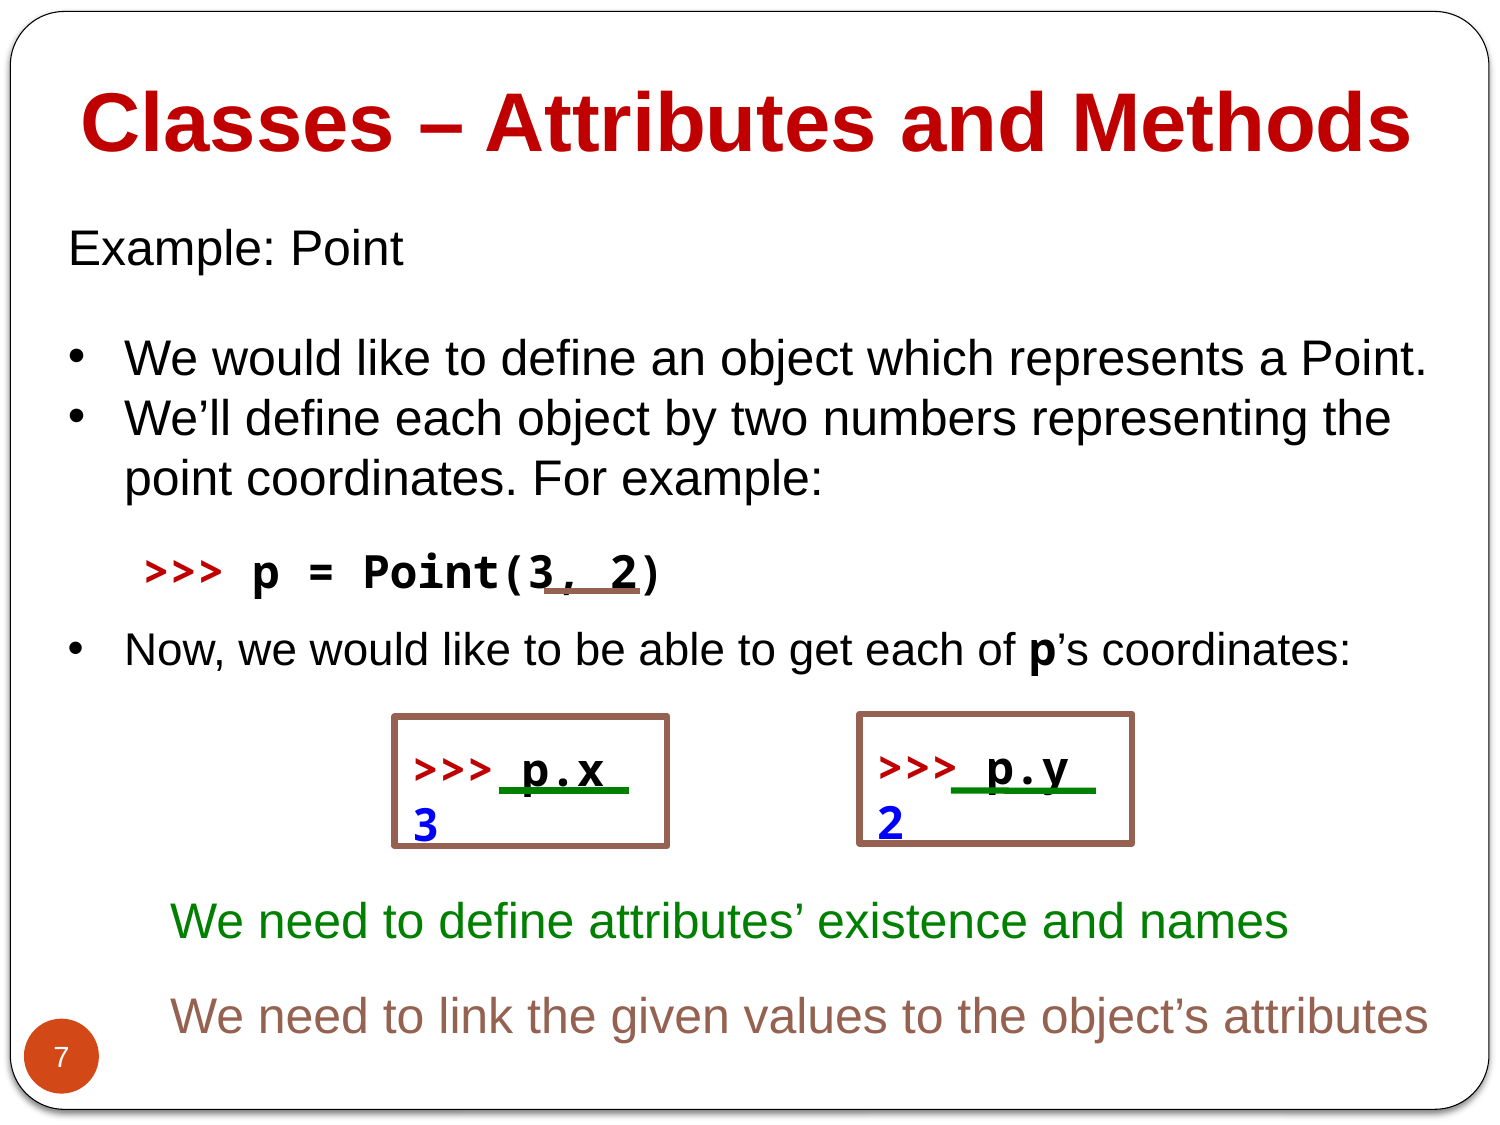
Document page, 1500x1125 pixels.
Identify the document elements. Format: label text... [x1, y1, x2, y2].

text_box [859, 713, 1133, 845]
text_box Now, we would like to be able to get each of p’s coordinates: [53, 612, 1435, 683]
text_box >>> p.y 2 [861, 845, 1085, 856]
title Classes – Attributes and Methods [65, 30, 1452, 184]
slide_number 7 [23, 1018, 99, 1094]
text_box [394, 715, 668, 847]
text_box We need to define attributes’ existence and names We need to link the given values to the object’s attributes [155, 881, 1445, 1052]
text_box Example: Point We would like to define an object which represents a Point. We’ll define each object by two numbers representing the point coordinates. For example: [53, 208, 1447, 513]
text_box >>> p.x 3 [397, 847, 620, 859]
text_box >>> p = Point(3, 2) [127, 535, 680, 606]
